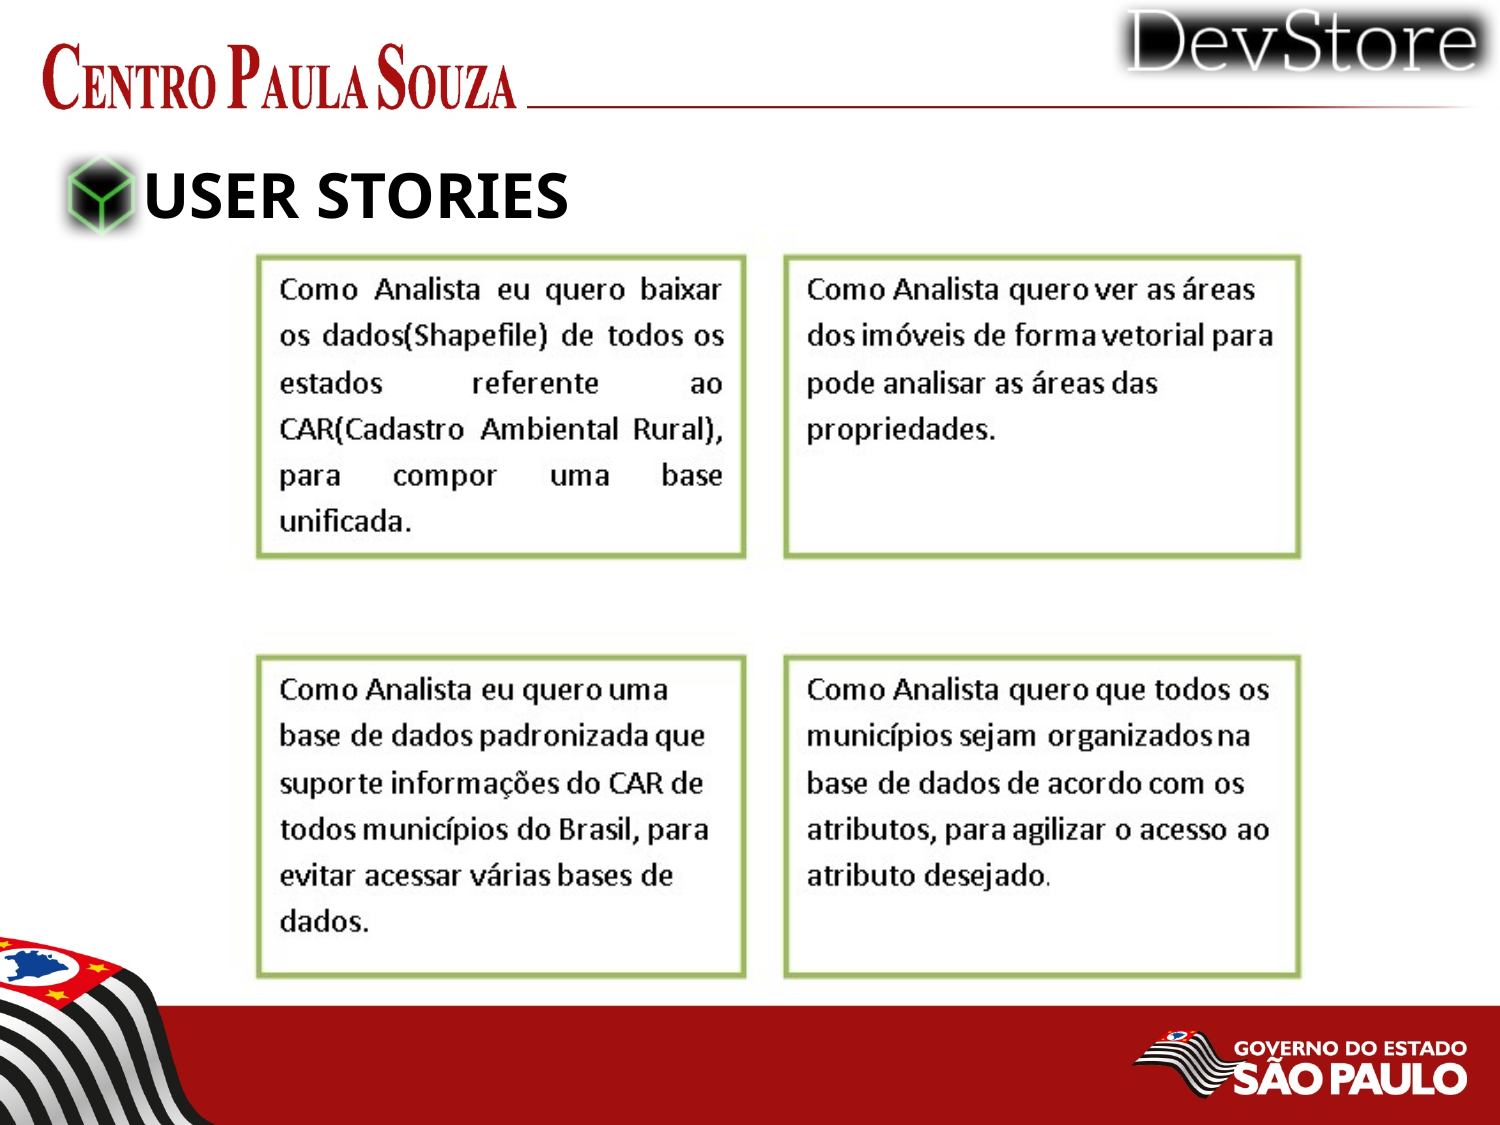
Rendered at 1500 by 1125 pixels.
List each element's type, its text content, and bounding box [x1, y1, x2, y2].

picture [0, 0, 1500, 1125]
text_box USER STORIES [149, 149, 699, 239]
